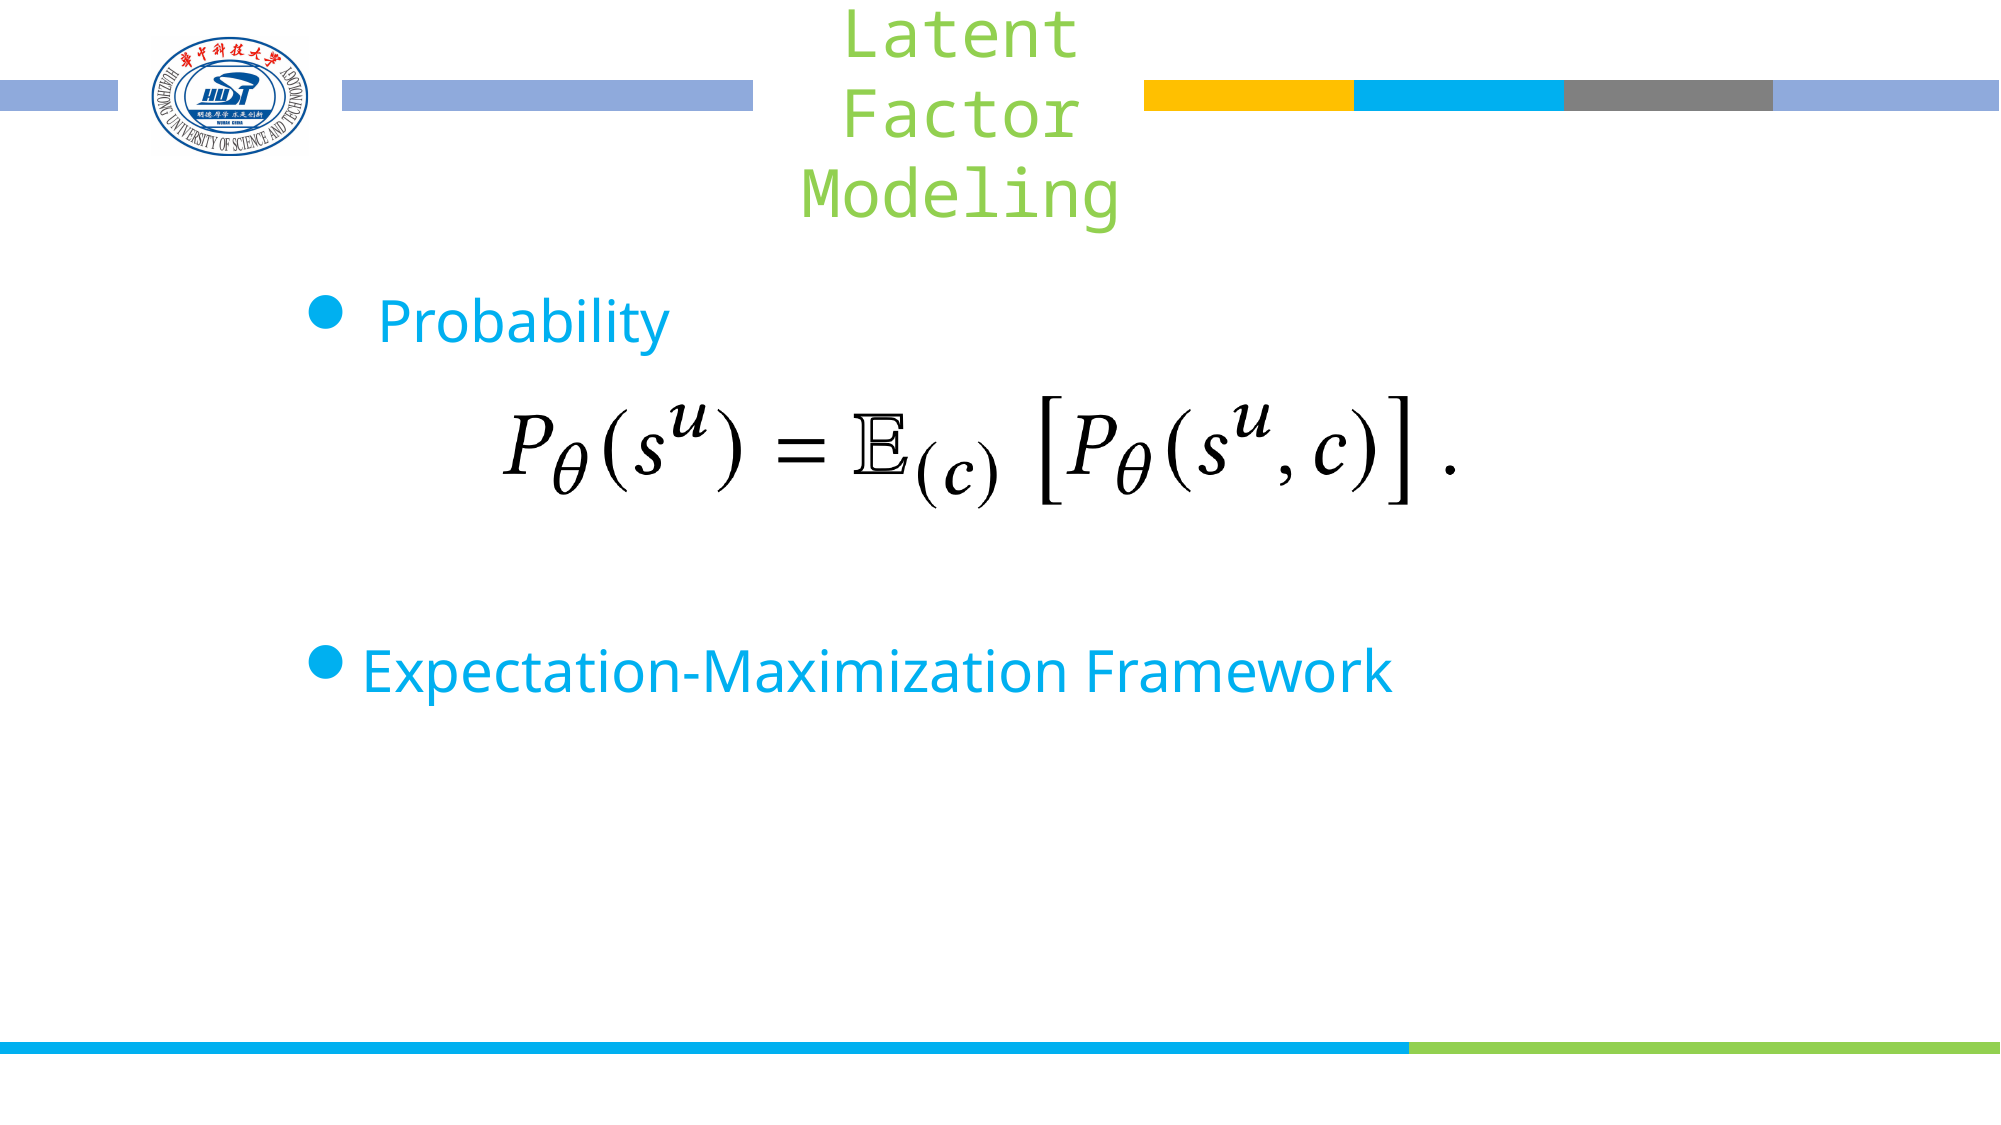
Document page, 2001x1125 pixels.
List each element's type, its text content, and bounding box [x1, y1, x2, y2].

text_box [0, 80, 118, 111]
text_box Probability Expectation-Maximization Framework [289, 276, 1803, 1062]
picture [492, 373, 1462, 547]
text_box [1803, 1042, 2000, 1054]
text_box [1354, 80, 1564, 111]
text_box [1564, 80, 1773, 111]
text_box [0, 1042, 289, 1054]
text_box [342, 80, 714, 111]
text_box Latent Factor Modeling [714, 0, 1209, 239]
text_box [1209, 80, 1354, 111]
text_box [1773, 80, 1999, 111]
picture [151, 36, 309, 156]
